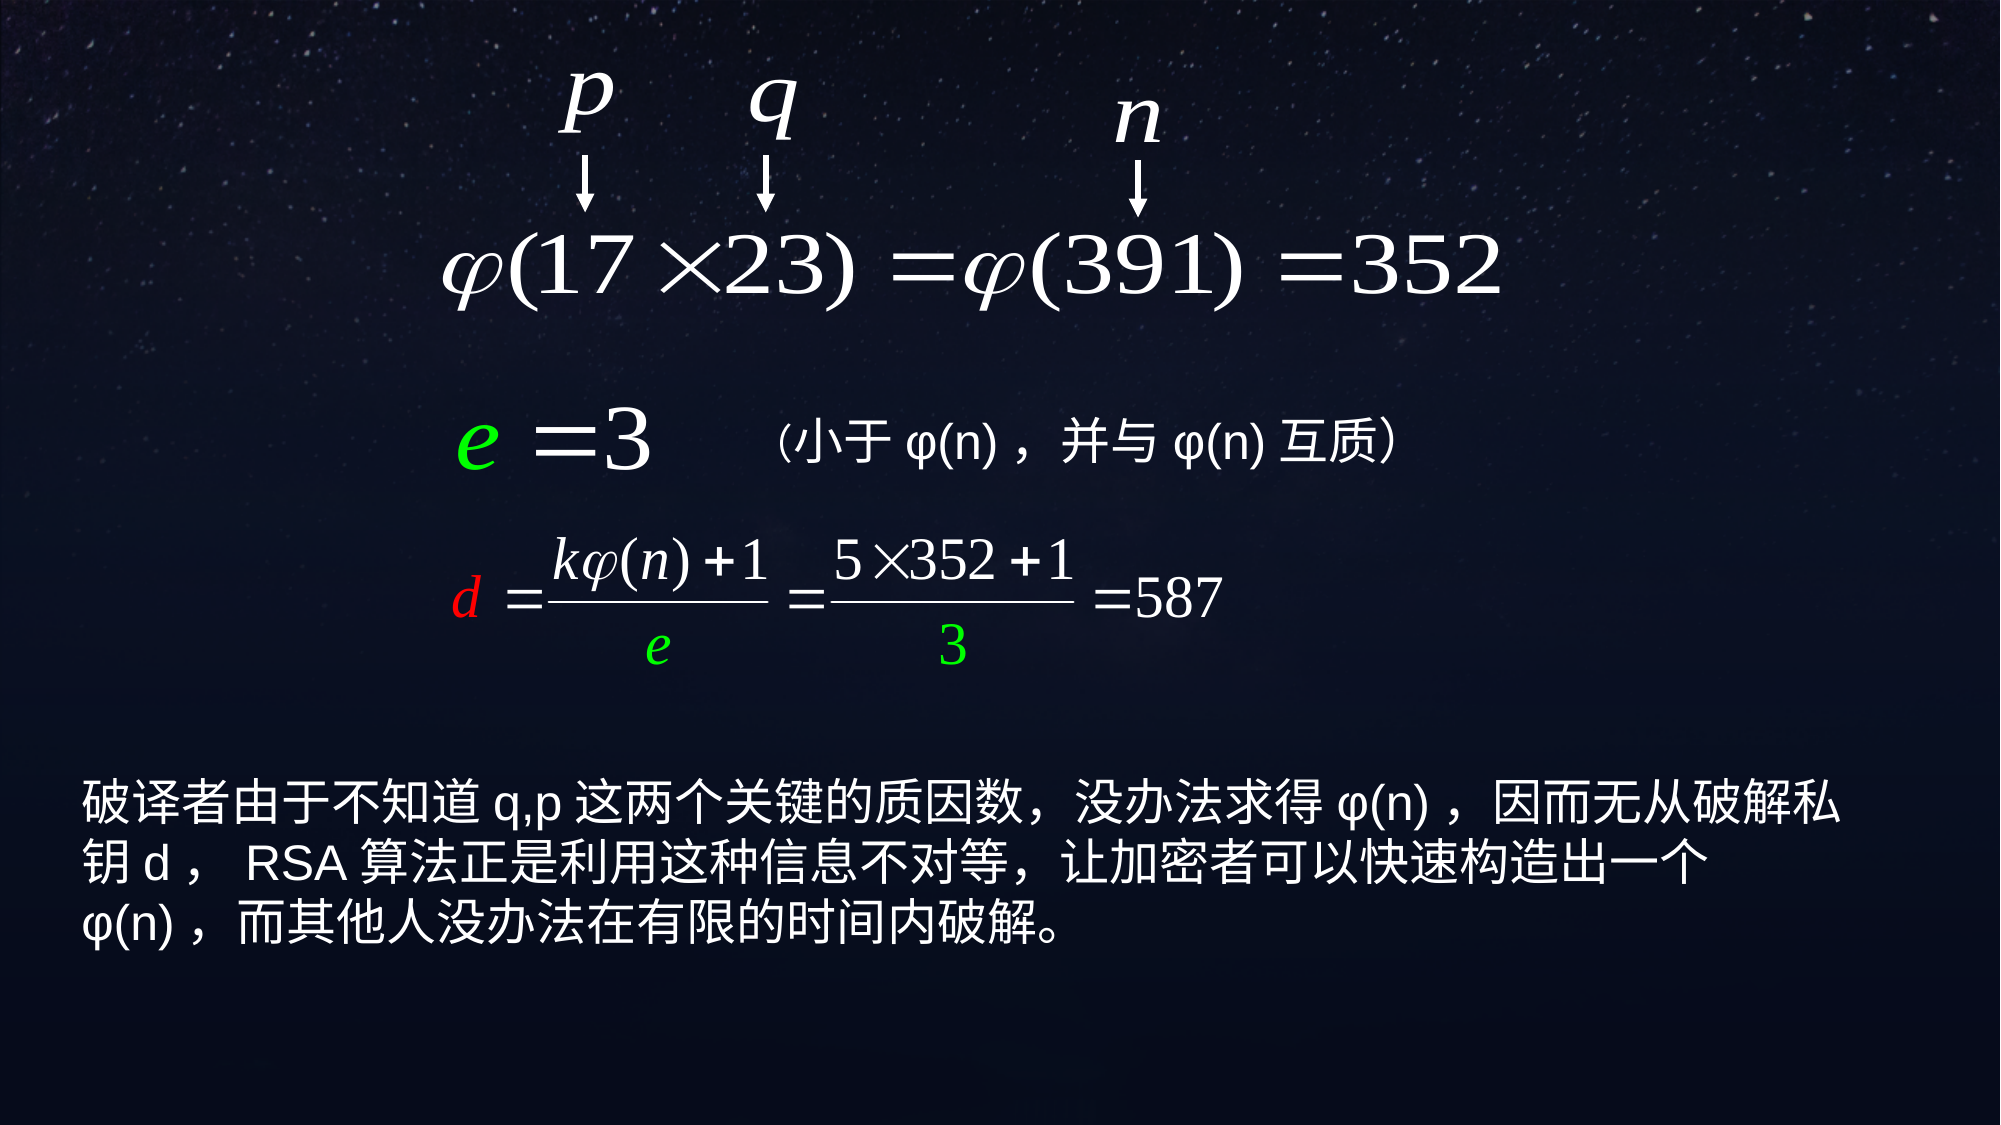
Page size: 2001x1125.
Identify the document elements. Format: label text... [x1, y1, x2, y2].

picture [0, 0, 2000, 1125]
text_box 破译者由于不知道q,p这两个关键的质因数，没办法求得φ(n)，因而无从破解私钥d，RSA算法正是利用这种信息不对等，让加密者可以快速构造出一个φ(n)，而其他人没办法在有限的时间内破解。 [66, 762, 1881, 958]
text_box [442, 390, 664, 492]
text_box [442, 519, 1232, 678]
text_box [427, 61, 1520, 328]
text_box （小于φ(n)，并与φ(n)互质） [708, 401, 1928, 477]
